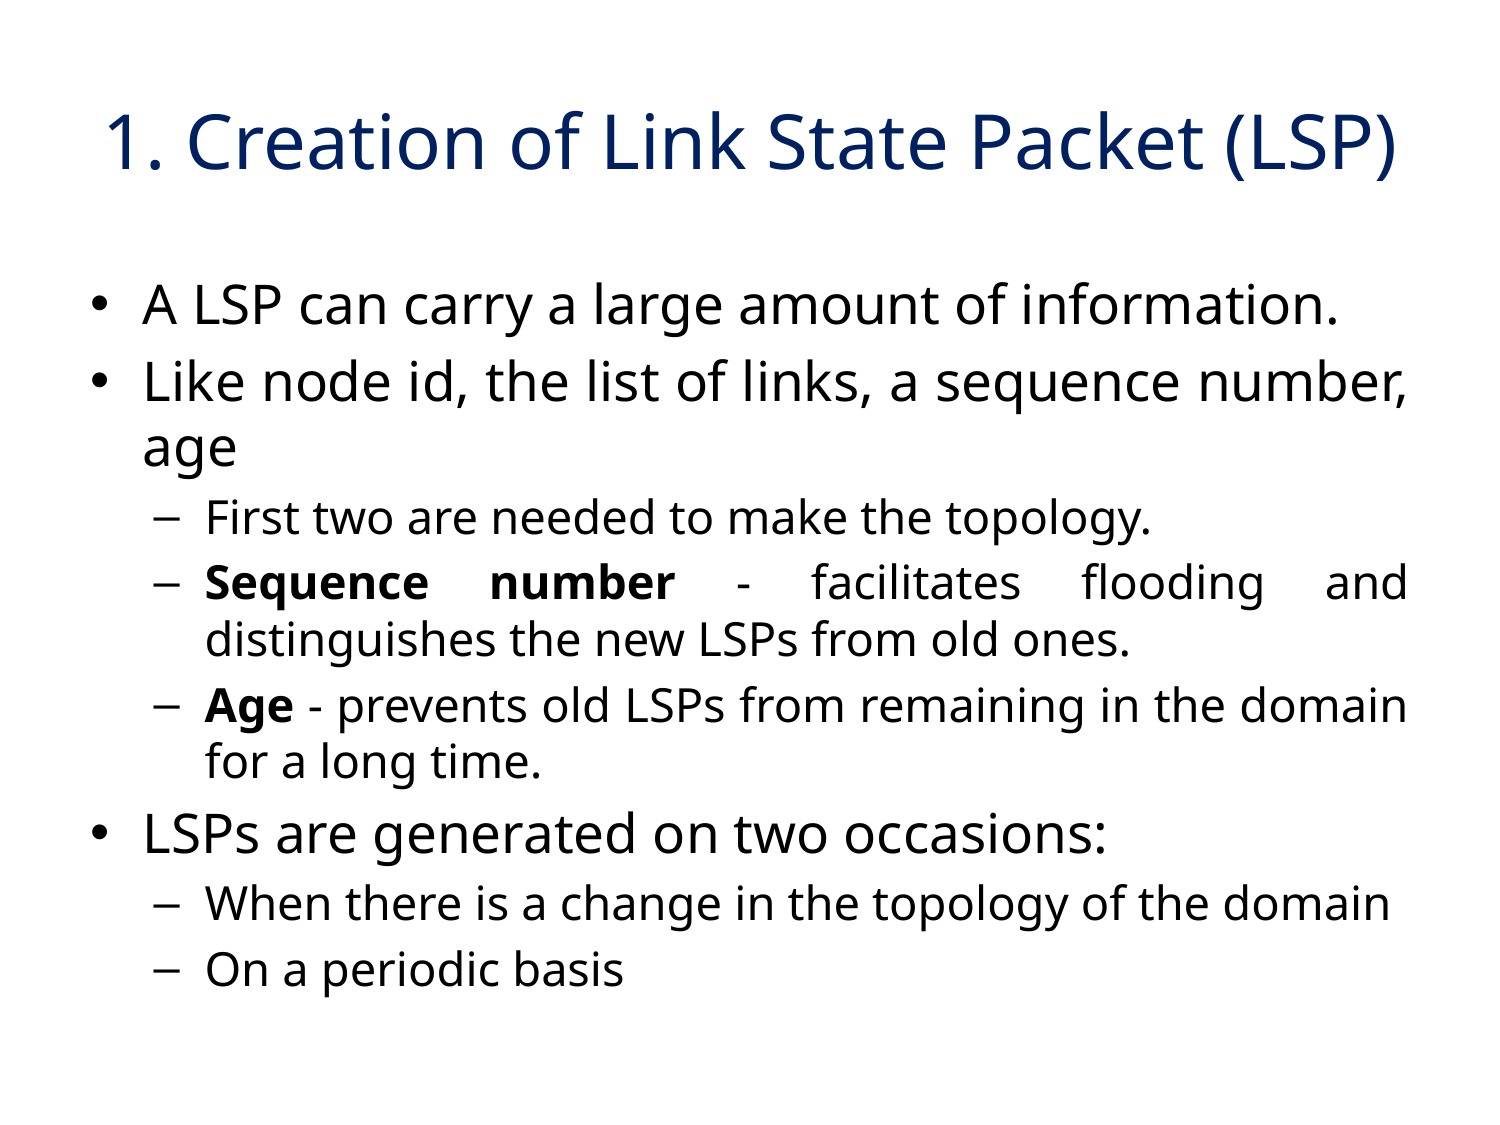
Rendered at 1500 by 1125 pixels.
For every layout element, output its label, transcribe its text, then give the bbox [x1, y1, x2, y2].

list A LSP can carry a large amount of information. Like node id, the list of links, a sequence number, age First two are needed to make the topology. Sequence number - facilitates flooding and distinguishes the new LSPs from old ones. Age - prevents old LSPs from remaining in the domain for a long time. LSPs are generated on two occasions: When there is a change in the topology of the domain On a periodic basis [75, 262, 1425, 1013]
title 1. Creation of Link State Packet (LSP) [75, 45, 1425, 233]
